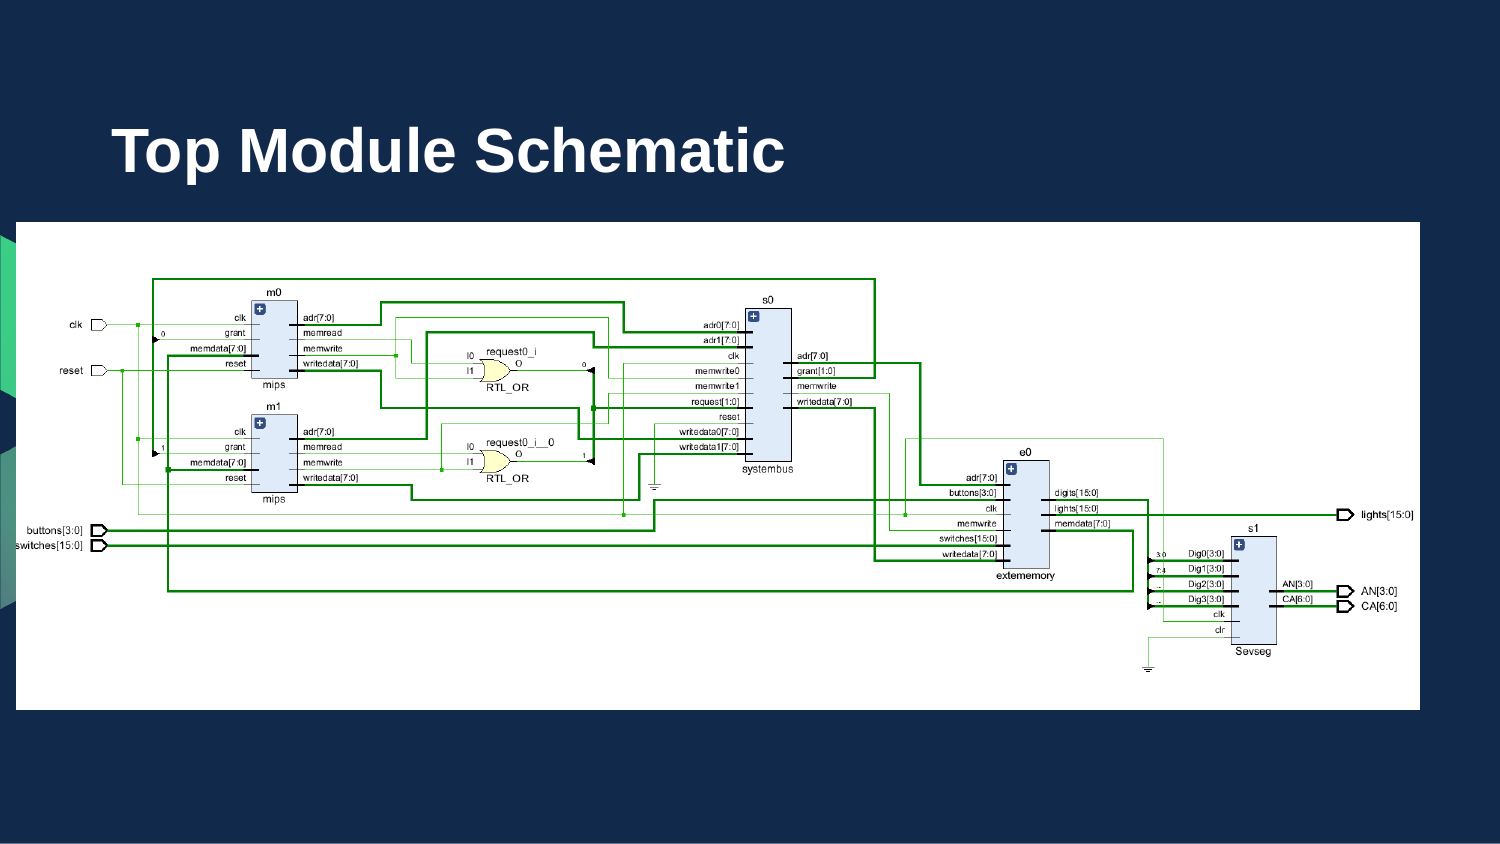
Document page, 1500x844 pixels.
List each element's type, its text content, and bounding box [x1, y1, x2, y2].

title Top Module Schematic [96, 37, 1237, 201]
picture [0, 165, 1420, 710]
